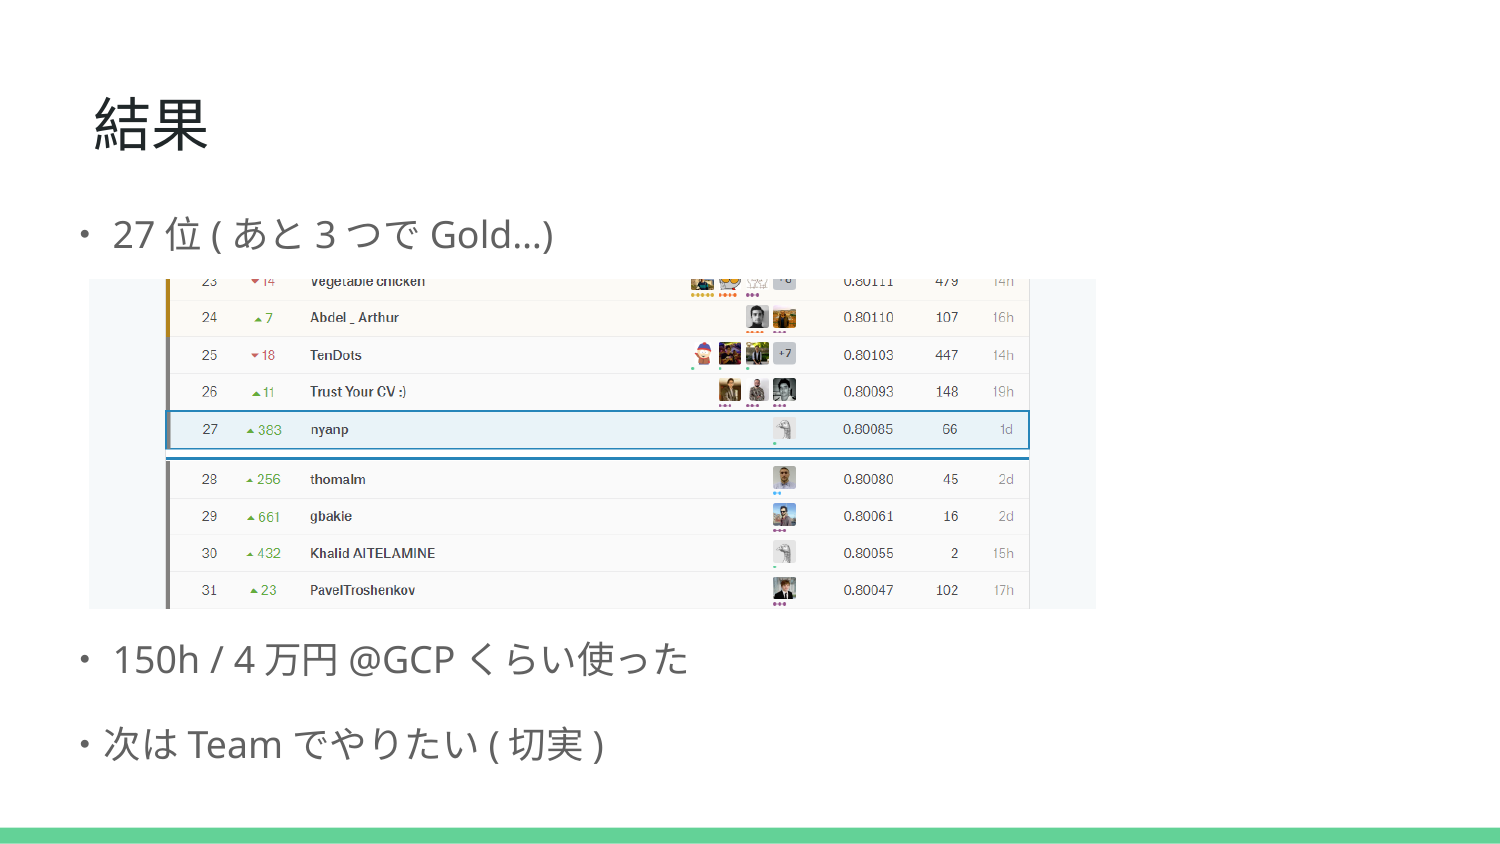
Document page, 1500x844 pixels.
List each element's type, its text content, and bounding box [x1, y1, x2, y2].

picture [89, 279, 1096, 609]
list ・27位(あと3つでGold…) ・150h / 4万円@GCPくらい使った ・次はTeamでやりたい(切実) [51, 189, 1449, 750]
title 結果 [51, 72, 1449, 167]
